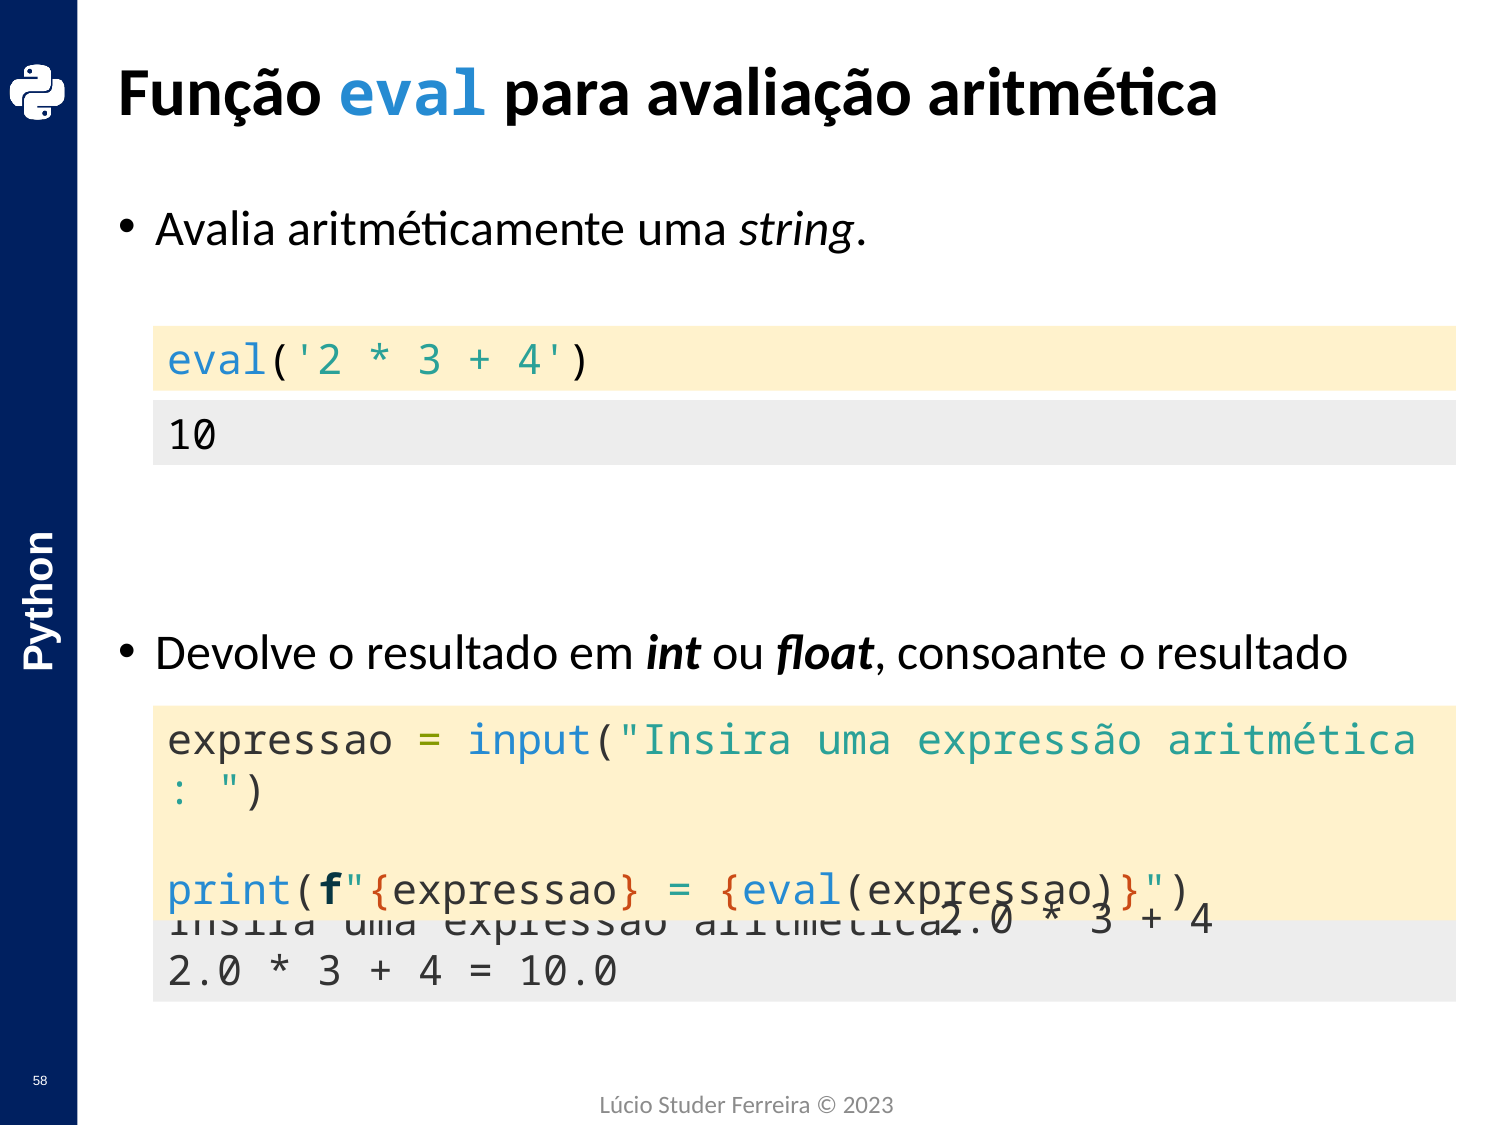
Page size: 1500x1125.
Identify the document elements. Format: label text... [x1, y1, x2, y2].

list Avalia aritméticamente uma string. Devolve o resultado em int ou float, consoante o resultado [103, 187, 1481, 1119]
text_box 10 [153, 400, 1456, 465]
picture [0, 41, 86, 142]
text_box Insira uma expressão aritmética: 2.0 * 3 + 4 = 10.0 [153, 921, 1456, 1002]
text_box 2.0 * 3 + 4 [899, 884, 1500, 950]
text_box expressao = input("Insira uma expressão aritmética: ") print(f"{expressao} = {eval(expressao)}") [153, 705, 1456, 921]
text_box eval('2 * 3 + 4') [153, 325, 1456, 391]
title Função eval para avaliação aritmética [103, 47, 1481, 139]
